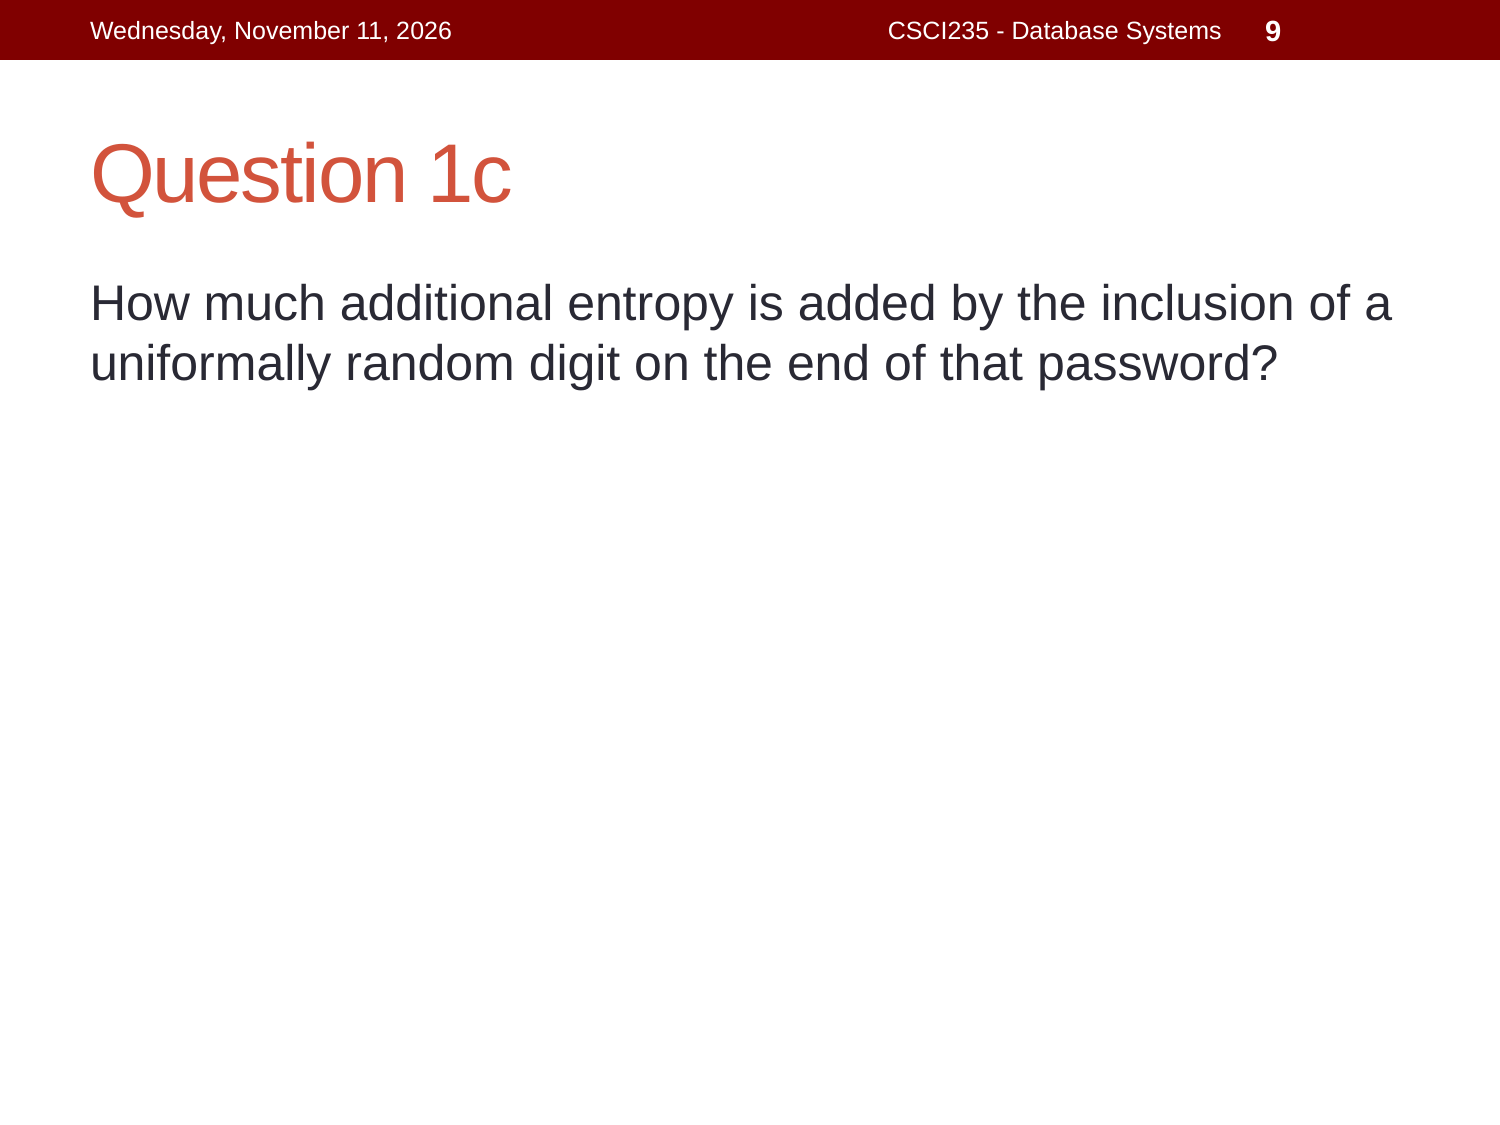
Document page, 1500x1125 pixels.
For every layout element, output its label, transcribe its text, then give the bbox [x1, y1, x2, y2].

slide_number 9 [1250, 3, 1425, 57]
title Question 1c [75, 87, 1425, 250]
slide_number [75, 3, 550, 57]
footer CSCI235 - Database Systems [562, 3, 1238, 57]
list How much additional entropy is added by the inclusion of a uniformally random digit on the end of that password? [75, 262, 1425, 1063]
